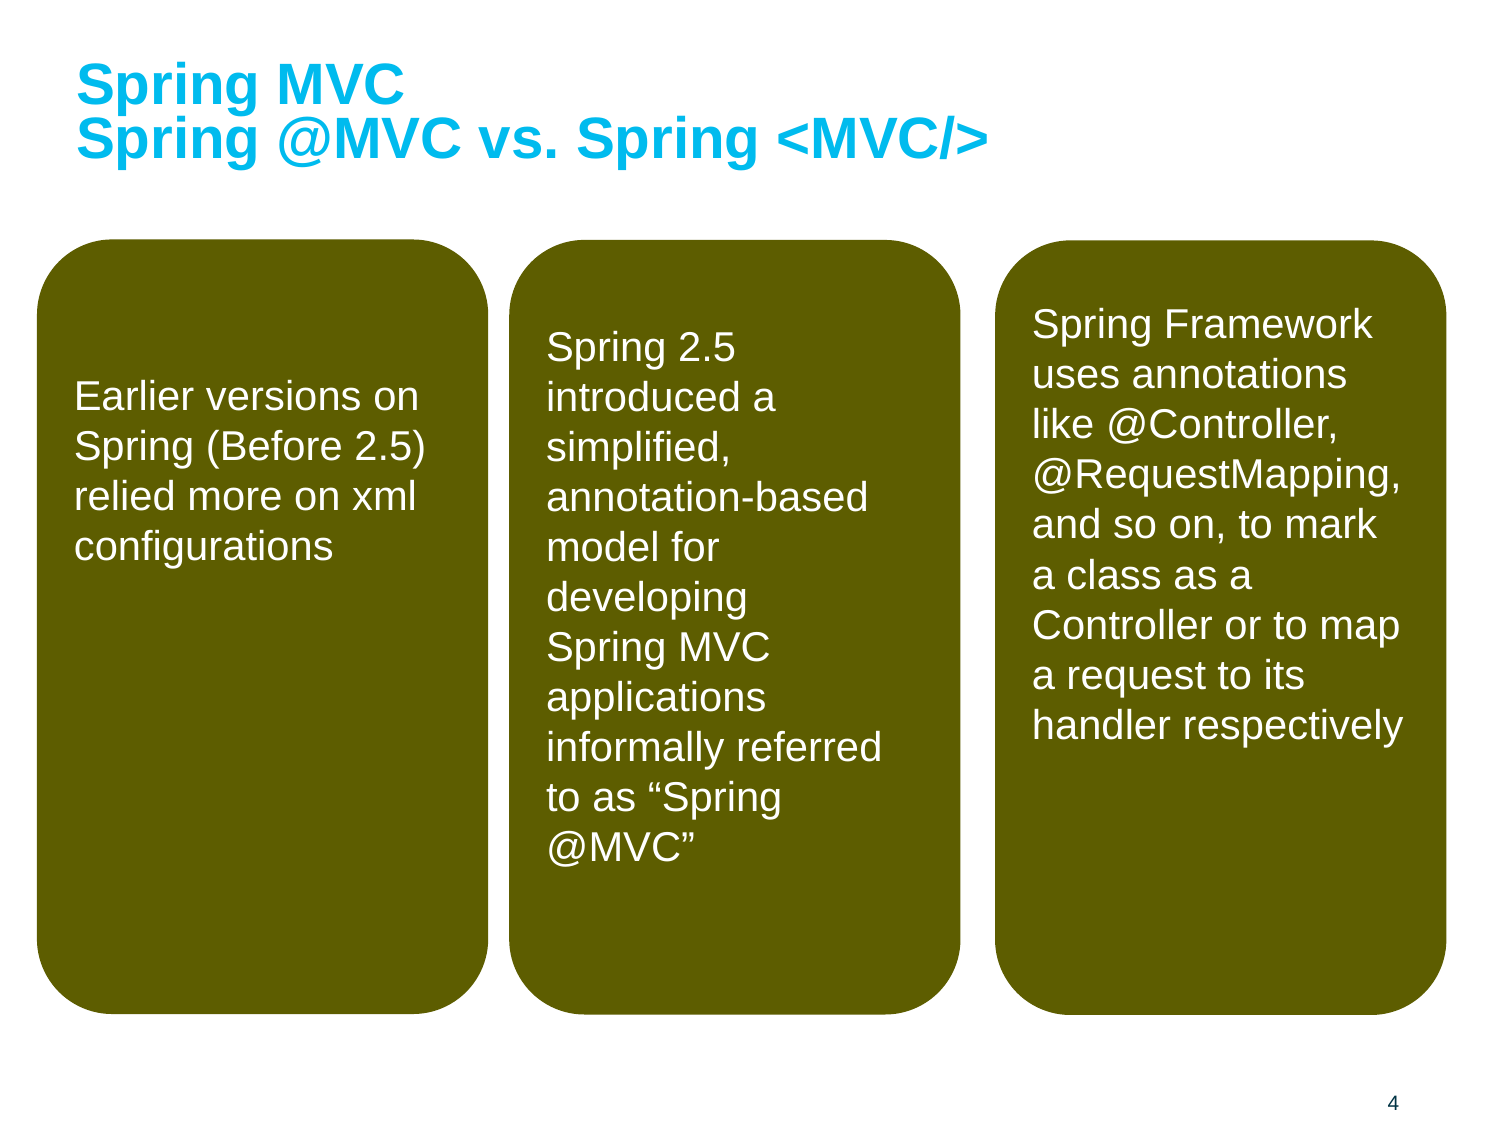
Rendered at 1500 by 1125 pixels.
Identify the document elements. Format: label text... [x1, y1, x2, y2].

list [75, 199, 1425, 942]
text_box Earlier versions on Spring (Before 2.5) relied more on xml configurations [34, 237, 491, 1017]
text_box Spring Framework uses annotations like @Controller, @RequestMapping, and so on, to mark a class as a Controller or to map a request to its handler respectively [992, 238, 1449, 1018]
text_box Spring 2.5 introduced a simplified, annotation-based model for developing Spring MVC applications informally referred to as “Spring @MVC” [507, 237, 963, 1017]
text_box 4 [1387, 1072, 1492, 1115]
title Spring MVC Spring @MVC vs. Spring <MVC/> [76, 27, 1427, 171]
